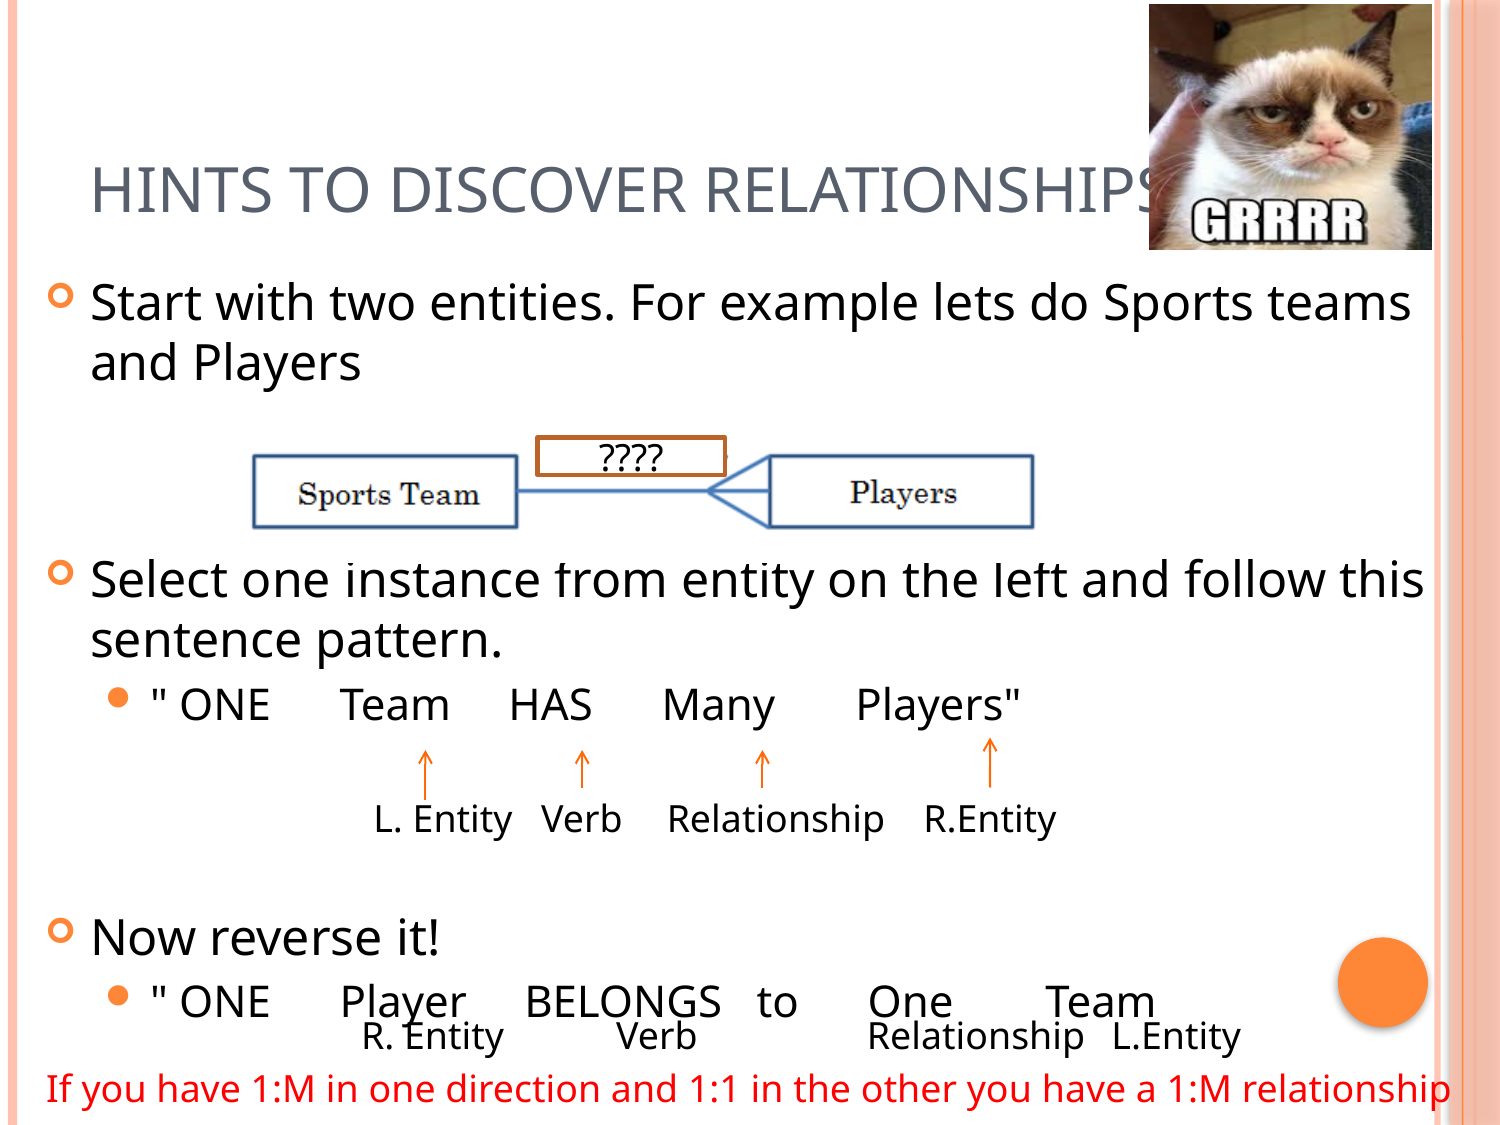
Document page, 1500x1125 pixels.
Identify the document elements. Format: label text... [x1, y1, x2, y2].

text_box If you have 1:M in one direction and 1:1 in the other you have a 1:M relationship [31, 1057, 1469, 1117]
text_box ???? [535, 435, 727, 439]
list Start with two entities. For example lets do Sports teams and Players Select one instance from entity on the left and follow this sentence pattern. " ONE Team HAS Many Players" Now reverse it! " ONE Player BELONGS to One Team [30, 262, 1450, 1118]
text_box Relationship [852, 1004, 1101, 1057]
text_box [524, 749, 640, 849]
picture [1149, 4, 1432, 251]
title Hints to discover relationships [75, 45, 1143, 233]
text_box R. Entity [346, 1004, 520, 1057]
text_box L.Entity [1101, 1004, 1257, 1057]
text_box R.Entity [908, 787, 1072, 848]
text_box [348, 749, 521, 849]
text_box Verb [601, 1004, 713, 1057]
picture [236, 441, 1062, 563]
text_box Relationship [652, 787, 901, 848]
